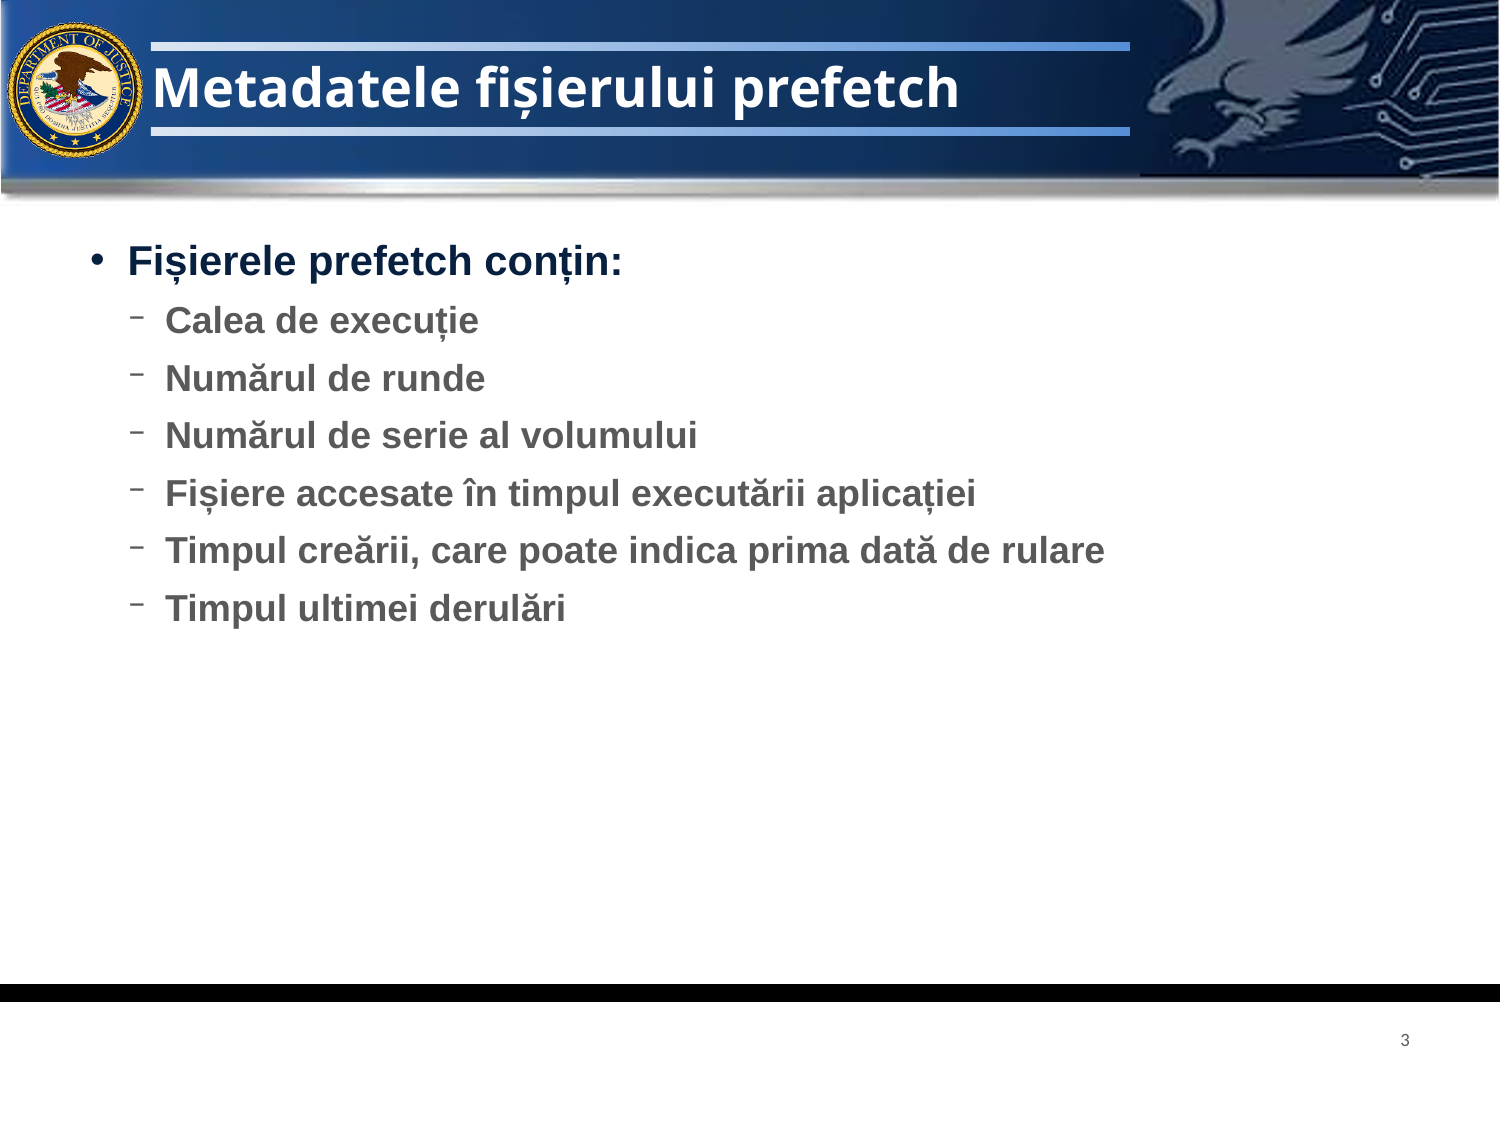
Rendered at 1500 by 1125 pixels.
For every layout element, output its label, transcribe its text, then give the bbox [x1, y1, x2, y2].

list Fișierele prefetch conțin: Calea de execuție Numărul de runde Numărul de serie al volumului Fișiere accesate în timpul executării aplicației Timpul creării, care poate indica prima dată de rulare Timpul ultimei derulări [75, 226, 1425, 962]
title Metadatele fișierului prefetch [150, 52, 1131, 128]
picture [0, 0, 1500, 209]
slide_number 3 [1087, 1023, 1425, 1054]
